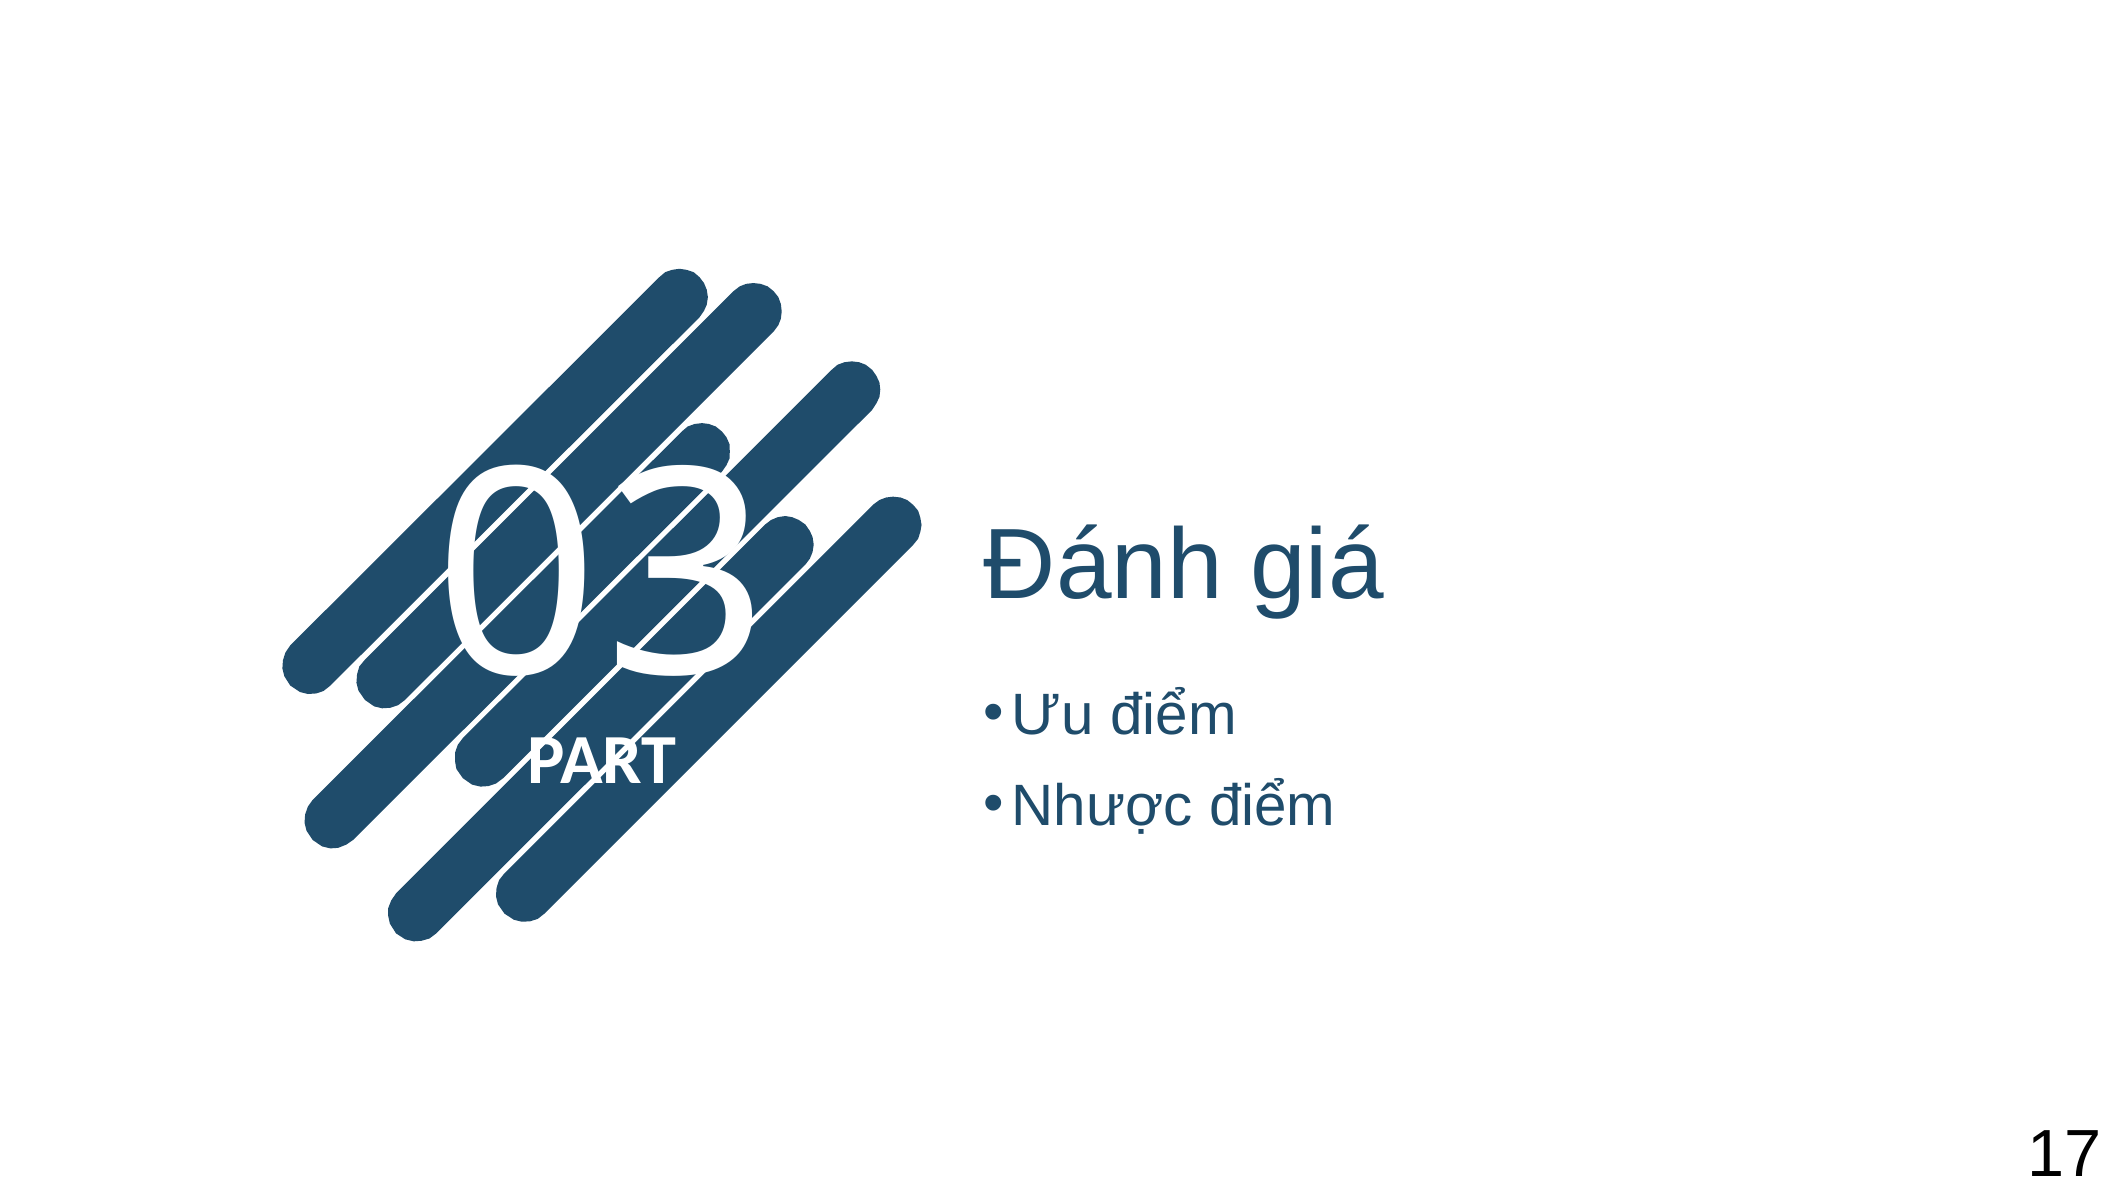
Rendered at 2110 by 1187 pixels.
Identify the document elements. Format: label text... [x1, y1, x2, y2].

text_box [646, 283, 782, 378]
text_box [282, 522, 413, 695]
text_box [388, 798, 572, 942]
text_box [455, 739, 466, 781]
text_box 17 [2019, 1109, 2110, 1187]
text_box Nhược điểm [983, 767, 1362, 838]
text_box [791, 496, 922, 668]
text_box PART [466, 739, 738, 798]
text_box [791, 361, 881, 491]
text_box [304, 699, 455, 849]
text_box 03 [413, 378, 791, 739]
text_box [558, 268, 708, 378]
text_box Ưu điểm [983, 676, 1244, 747]
text_box Đánh giá [983, 498, 2047, 619]
text_box [496, 798, 661, 922]
text_box [356, 611, 413, 709]
